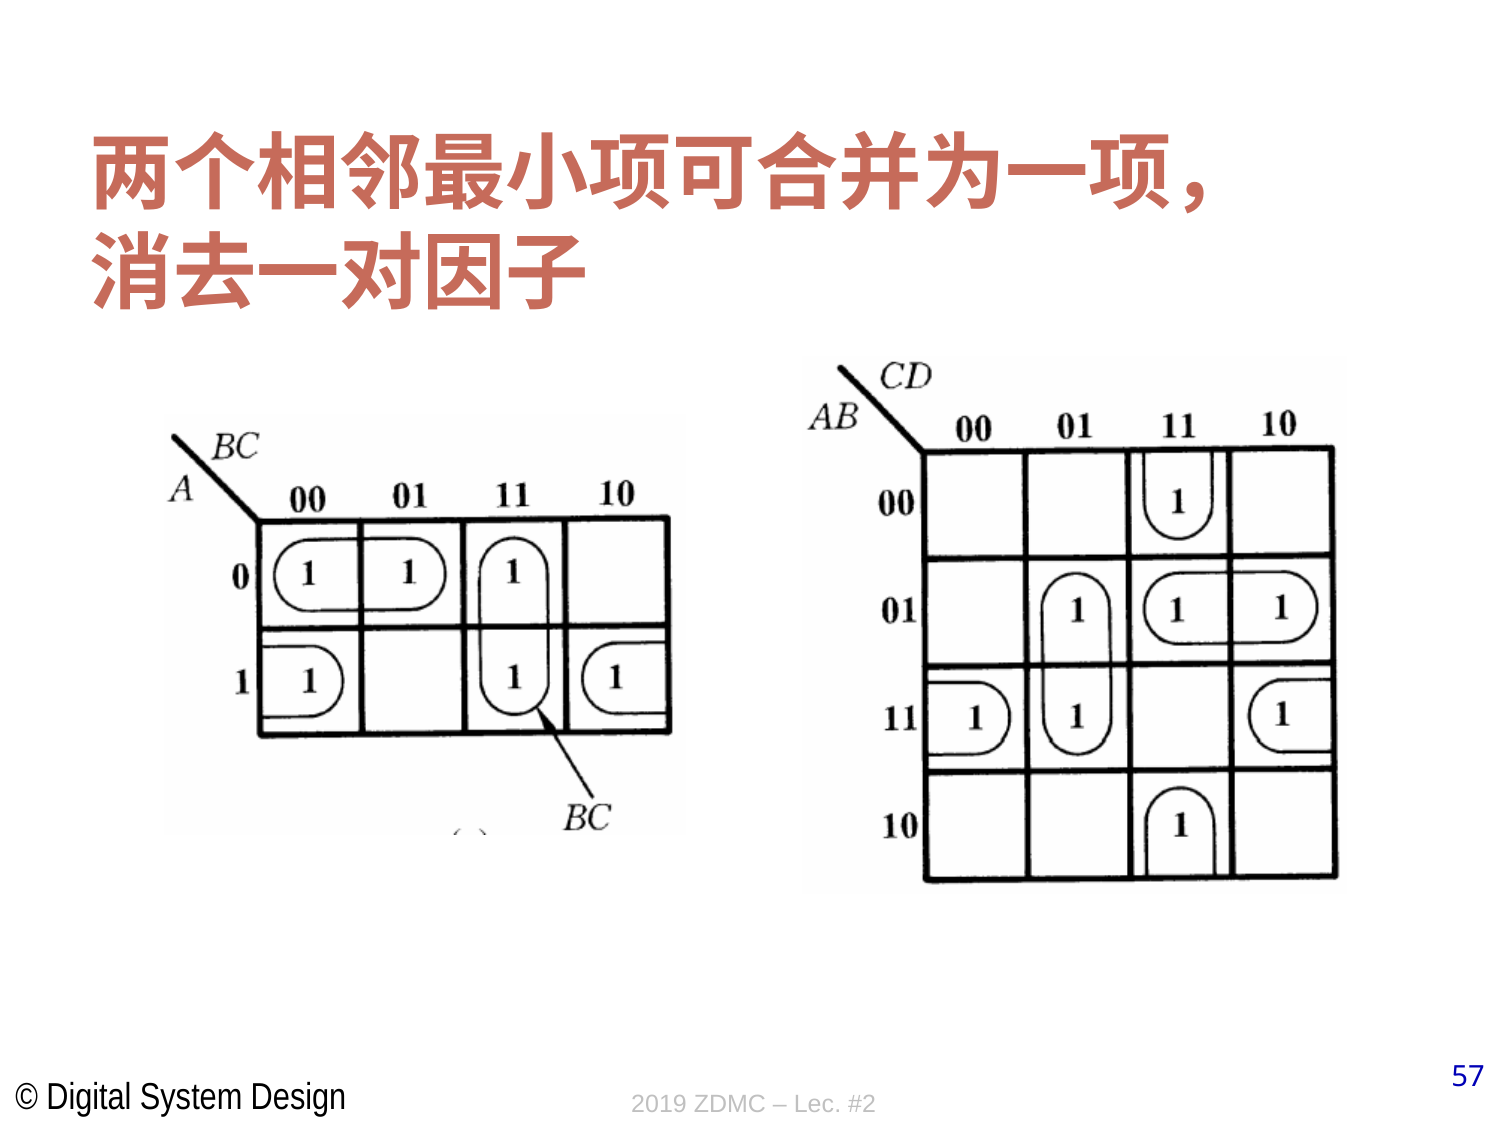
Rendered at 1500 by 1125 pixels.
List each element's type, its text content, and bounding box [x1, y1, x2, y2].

slide_number 57 [1187, 1050, 1500, 1125]
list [802, 356, 1348, 894]
title 两个相邻最小项可合并为一项， 消去一对因子 [75, 90, 1353, 327]
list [164, 414, 686, 836]
footer 2019 ZDMC – Lec. #2 [388, 1048, 1120, 1125]
